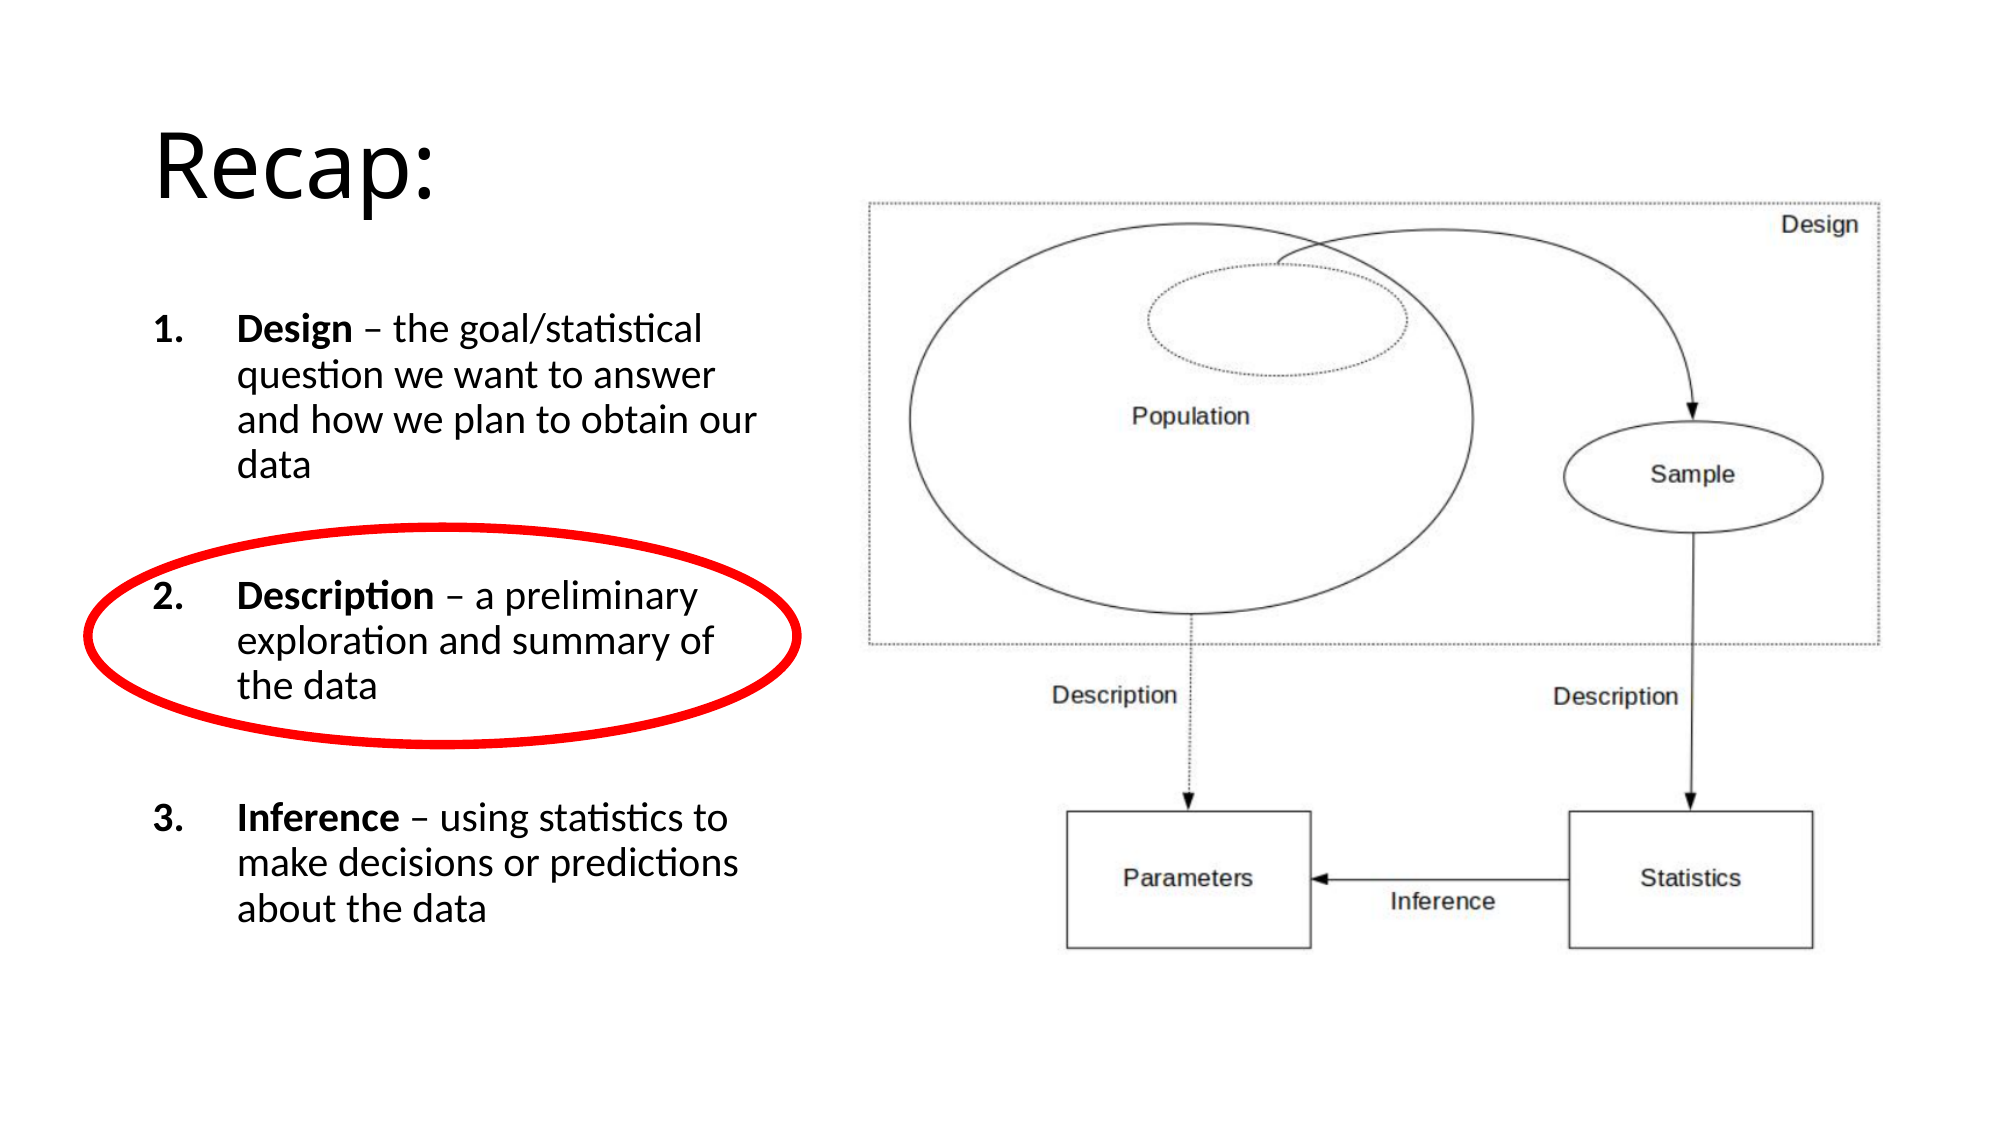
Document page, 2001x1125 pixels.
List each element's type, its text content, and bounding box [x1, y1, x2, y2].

title Recap: [137, 59, 1863, 278]
list Design – the goal/statistical question we want to answer and how we plan to obtain our data Description – a preliminary exploration and summary of the data Inference – using statistics to make decisions or predictions about the data [137, 667, 785, 1014]
picture [852, 183, 1948, 992]
text_box [86, 526, 798, 746]
list Design – the goal/statistical question we want to answer and how we plan to obtain our data Description – a preliminary exploration and summary of the data Inference – using statistics to make decisions or predictions about the data [137, 299, 785, 605]
